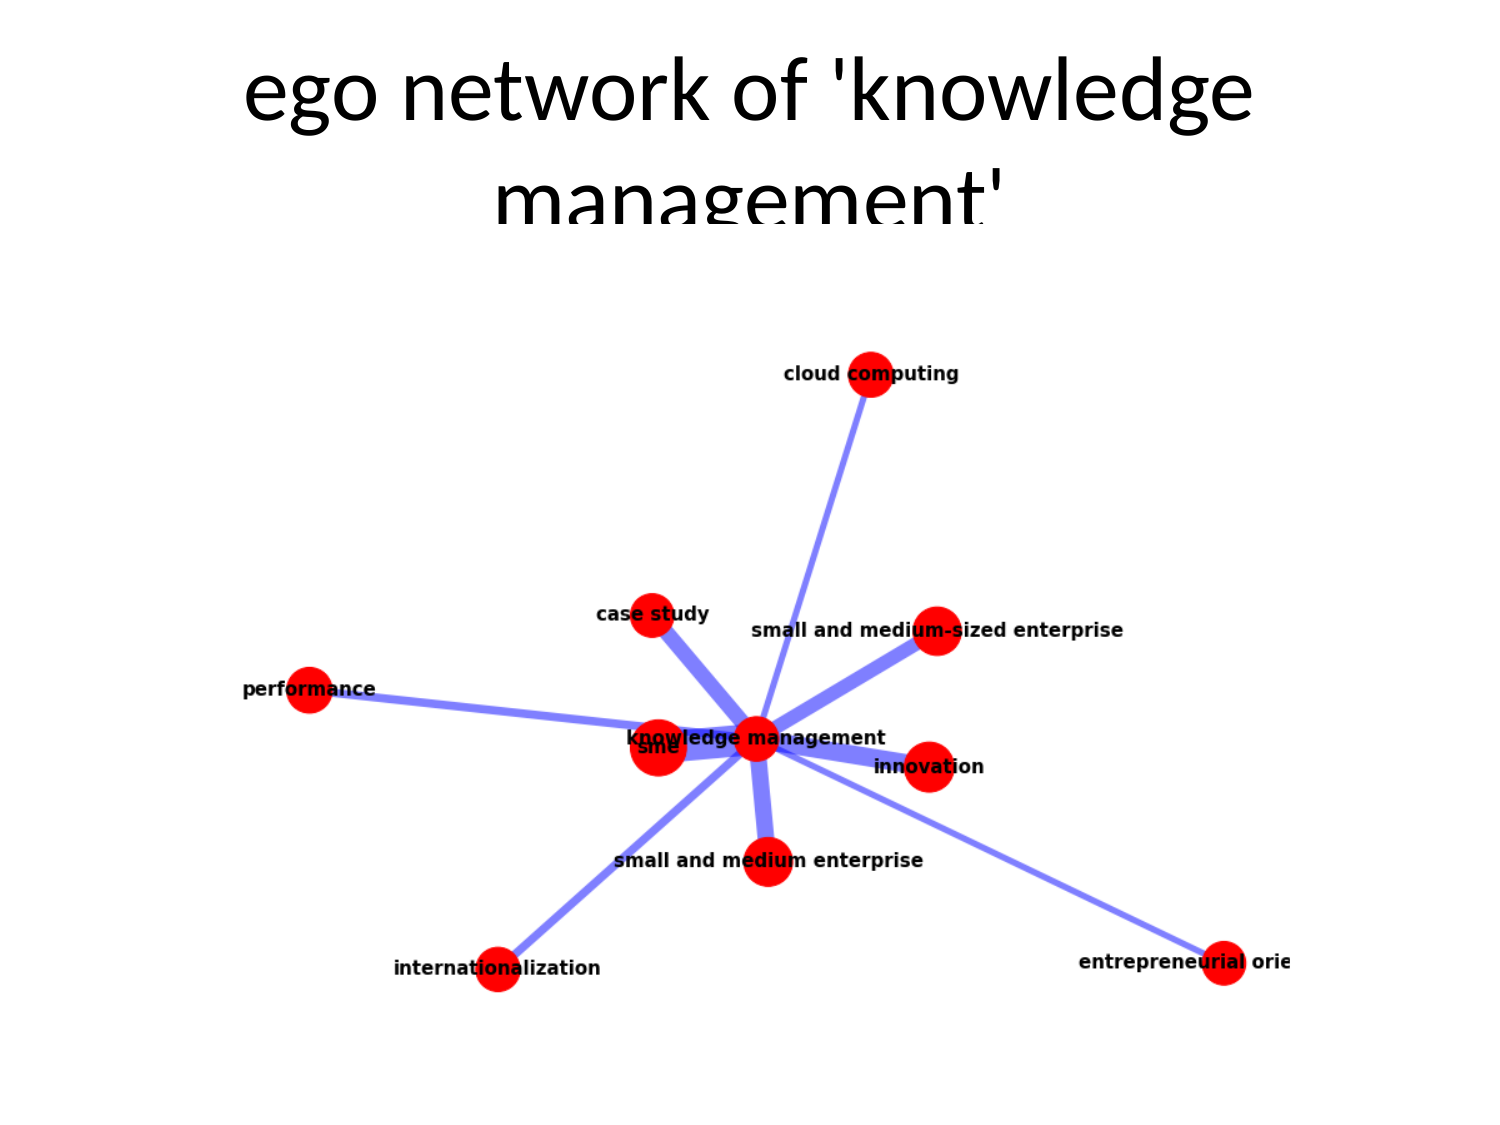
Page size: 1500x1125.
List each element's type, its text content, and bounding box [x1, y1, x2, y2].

picture [74, 224, 1426, 1125]
title ego network of 'knowledge management' [75, 45, 1425, 224]
